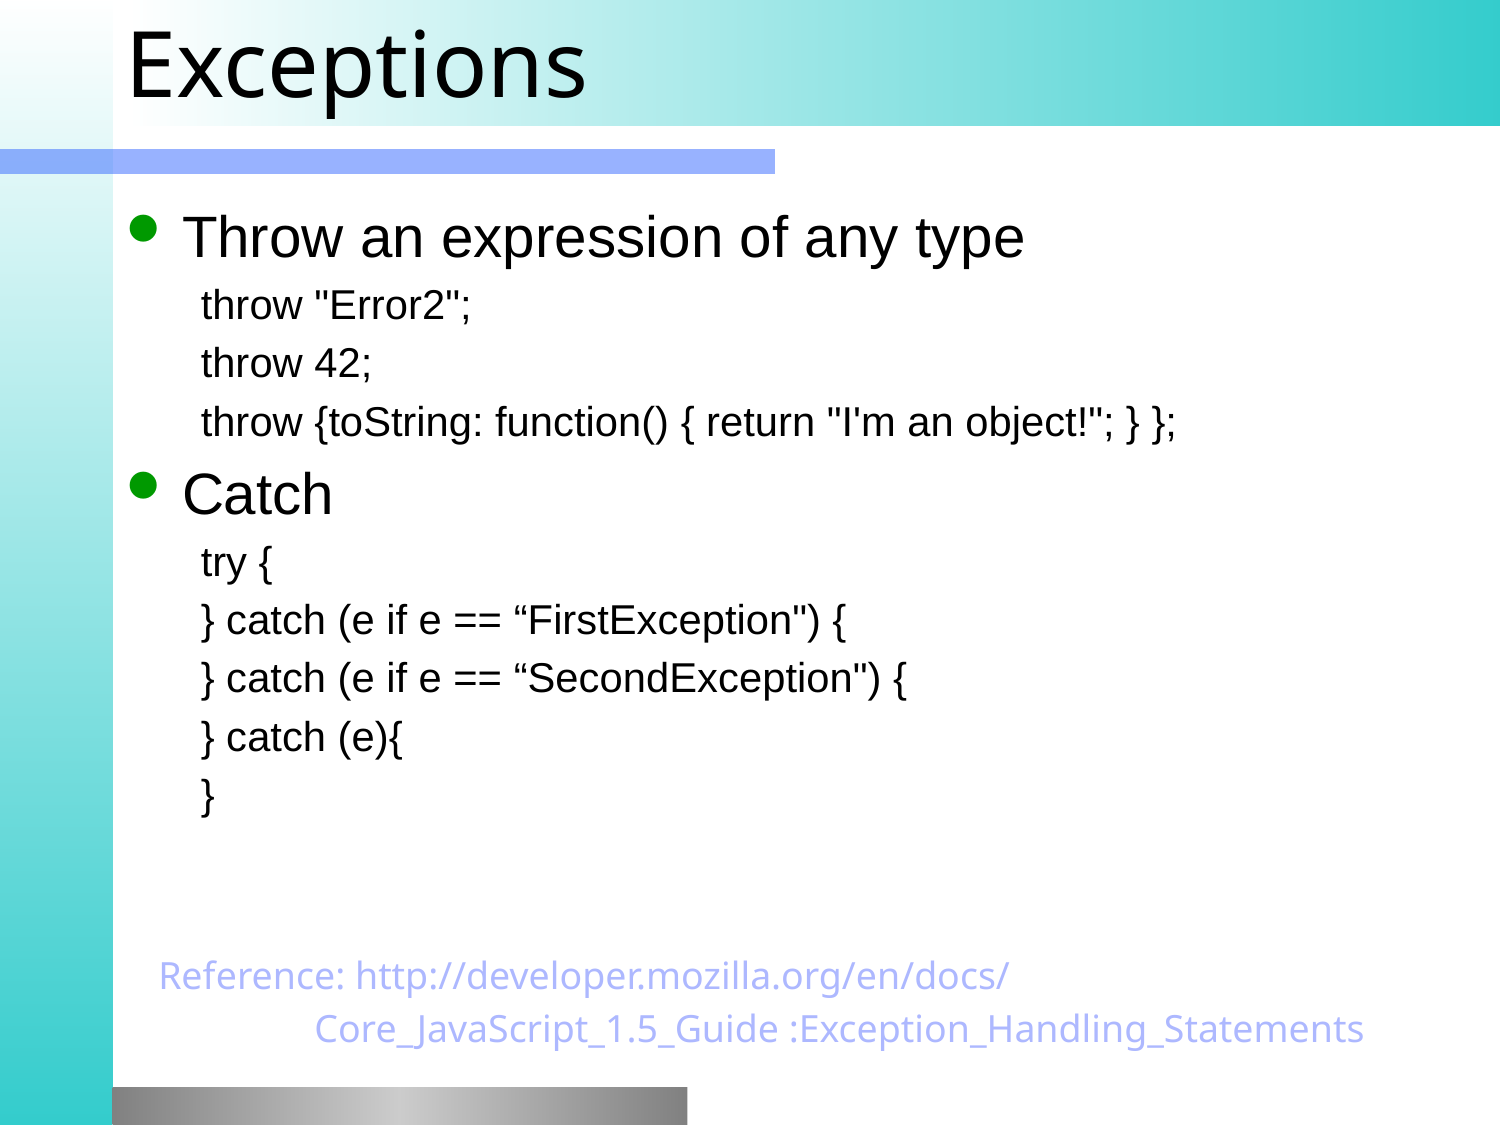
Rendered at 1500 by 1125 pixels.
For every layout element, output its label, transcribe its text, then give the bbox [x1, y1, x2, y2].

list Throw an expression of any type throw "Error2"; throw 42; throw {toString: function() { return "I'm an object!"; } }; Catch try { } catch (e if e == “FirstException") { // do something } catch (e if e == “SecondException") { // do something else } catch (e){ // executed if no match above } [110, 191, 1451, 994]
text_box Reference: http://developer.mozilla.org/en/docs/ Core_JavaScript_1.5_Guide :Exception_Handling_Statements [143, 945, 1381, 1058]
title Exceptions [110, 0, 1424, 126]
